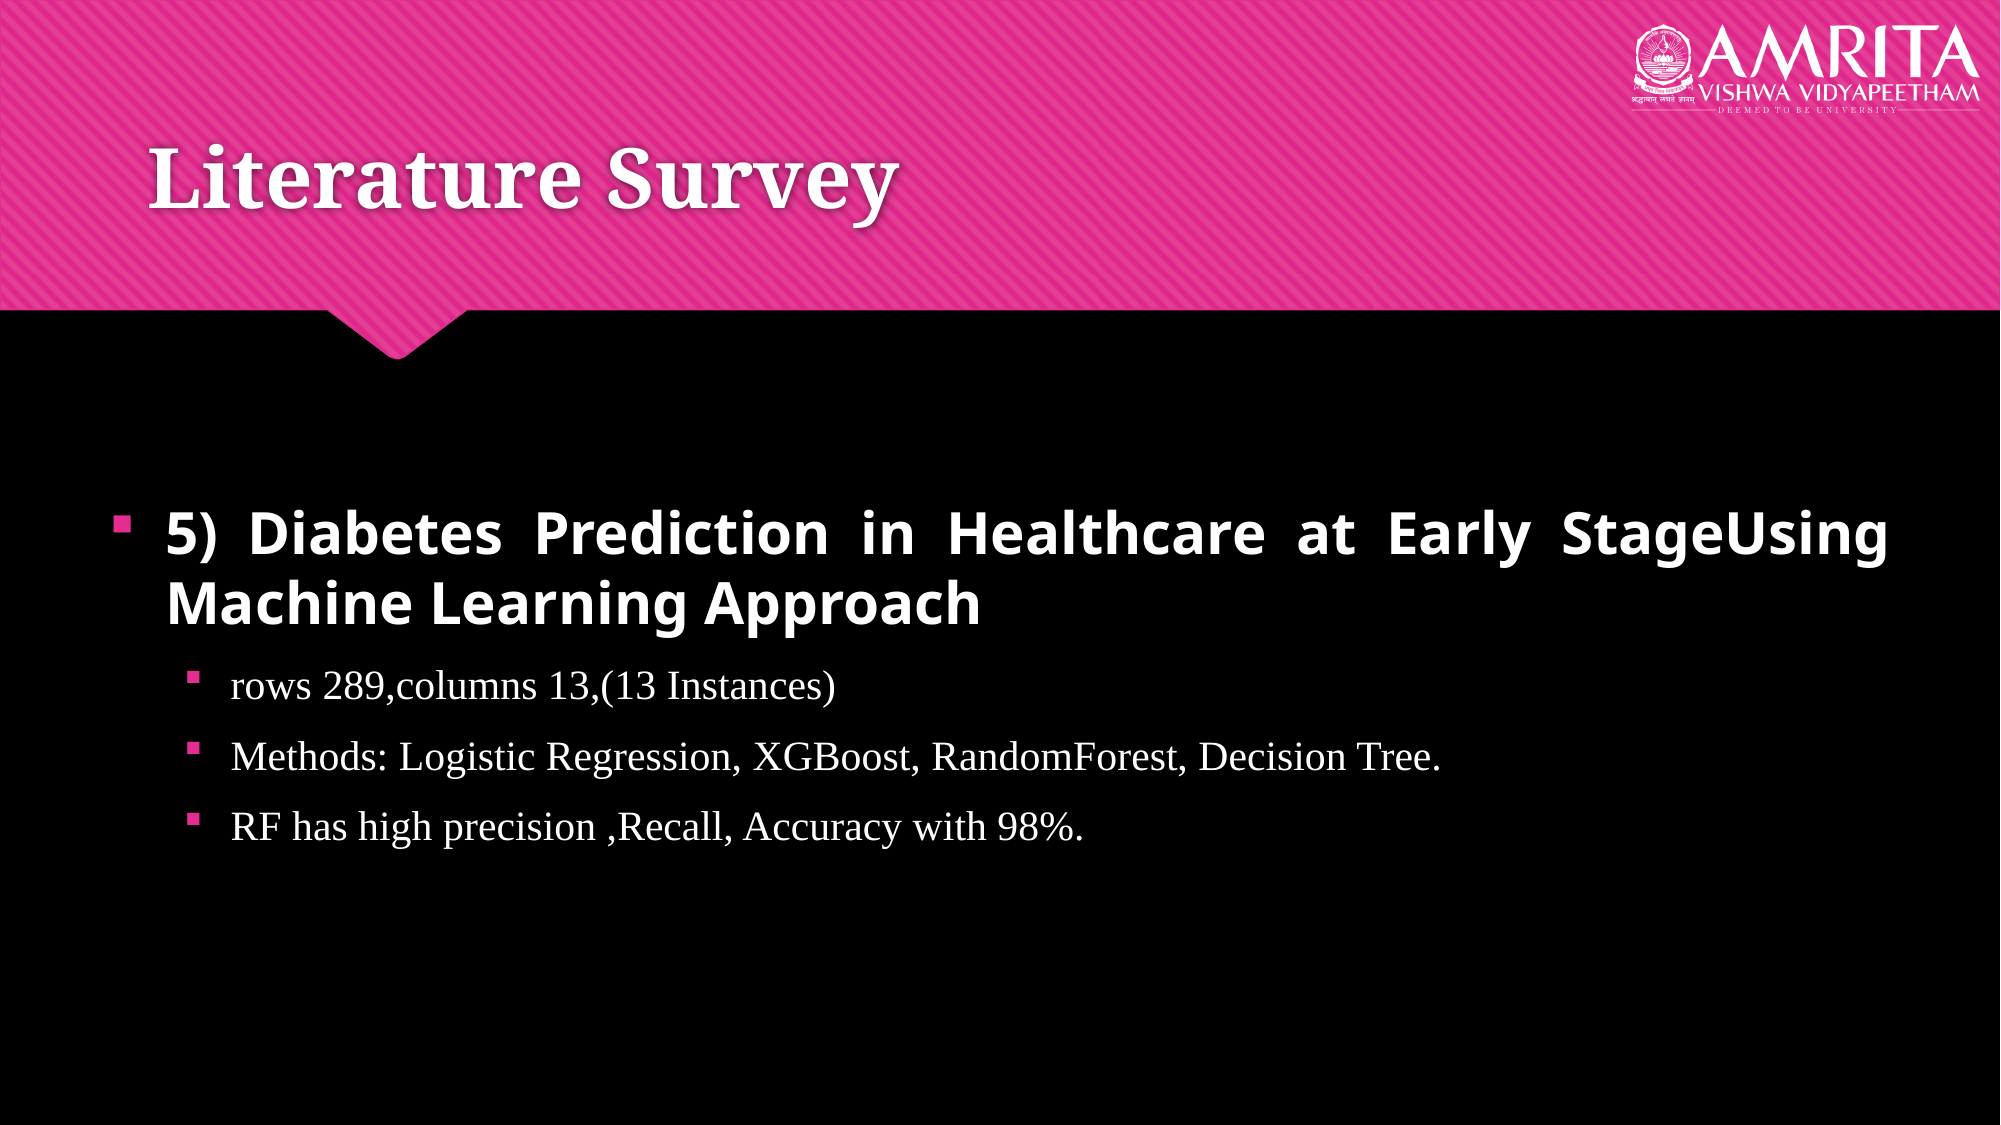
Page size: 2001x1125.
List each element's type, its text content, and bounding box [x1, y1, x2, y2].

picture [1607, 0, 2000, 130]
list 5) Diabetes Prediction in Healthcare at Early StageUsing Machine Learning Approach rows 289,columns 13,(13 Instances) Methods: Logistic Regression, XGBoost, RandomForest, Decision Tree. RF has high precision ,Recall, Accuracy with 98%. [93, 489, 1907, 959]
title Literature Survey [132, 73, 1868, 233]
